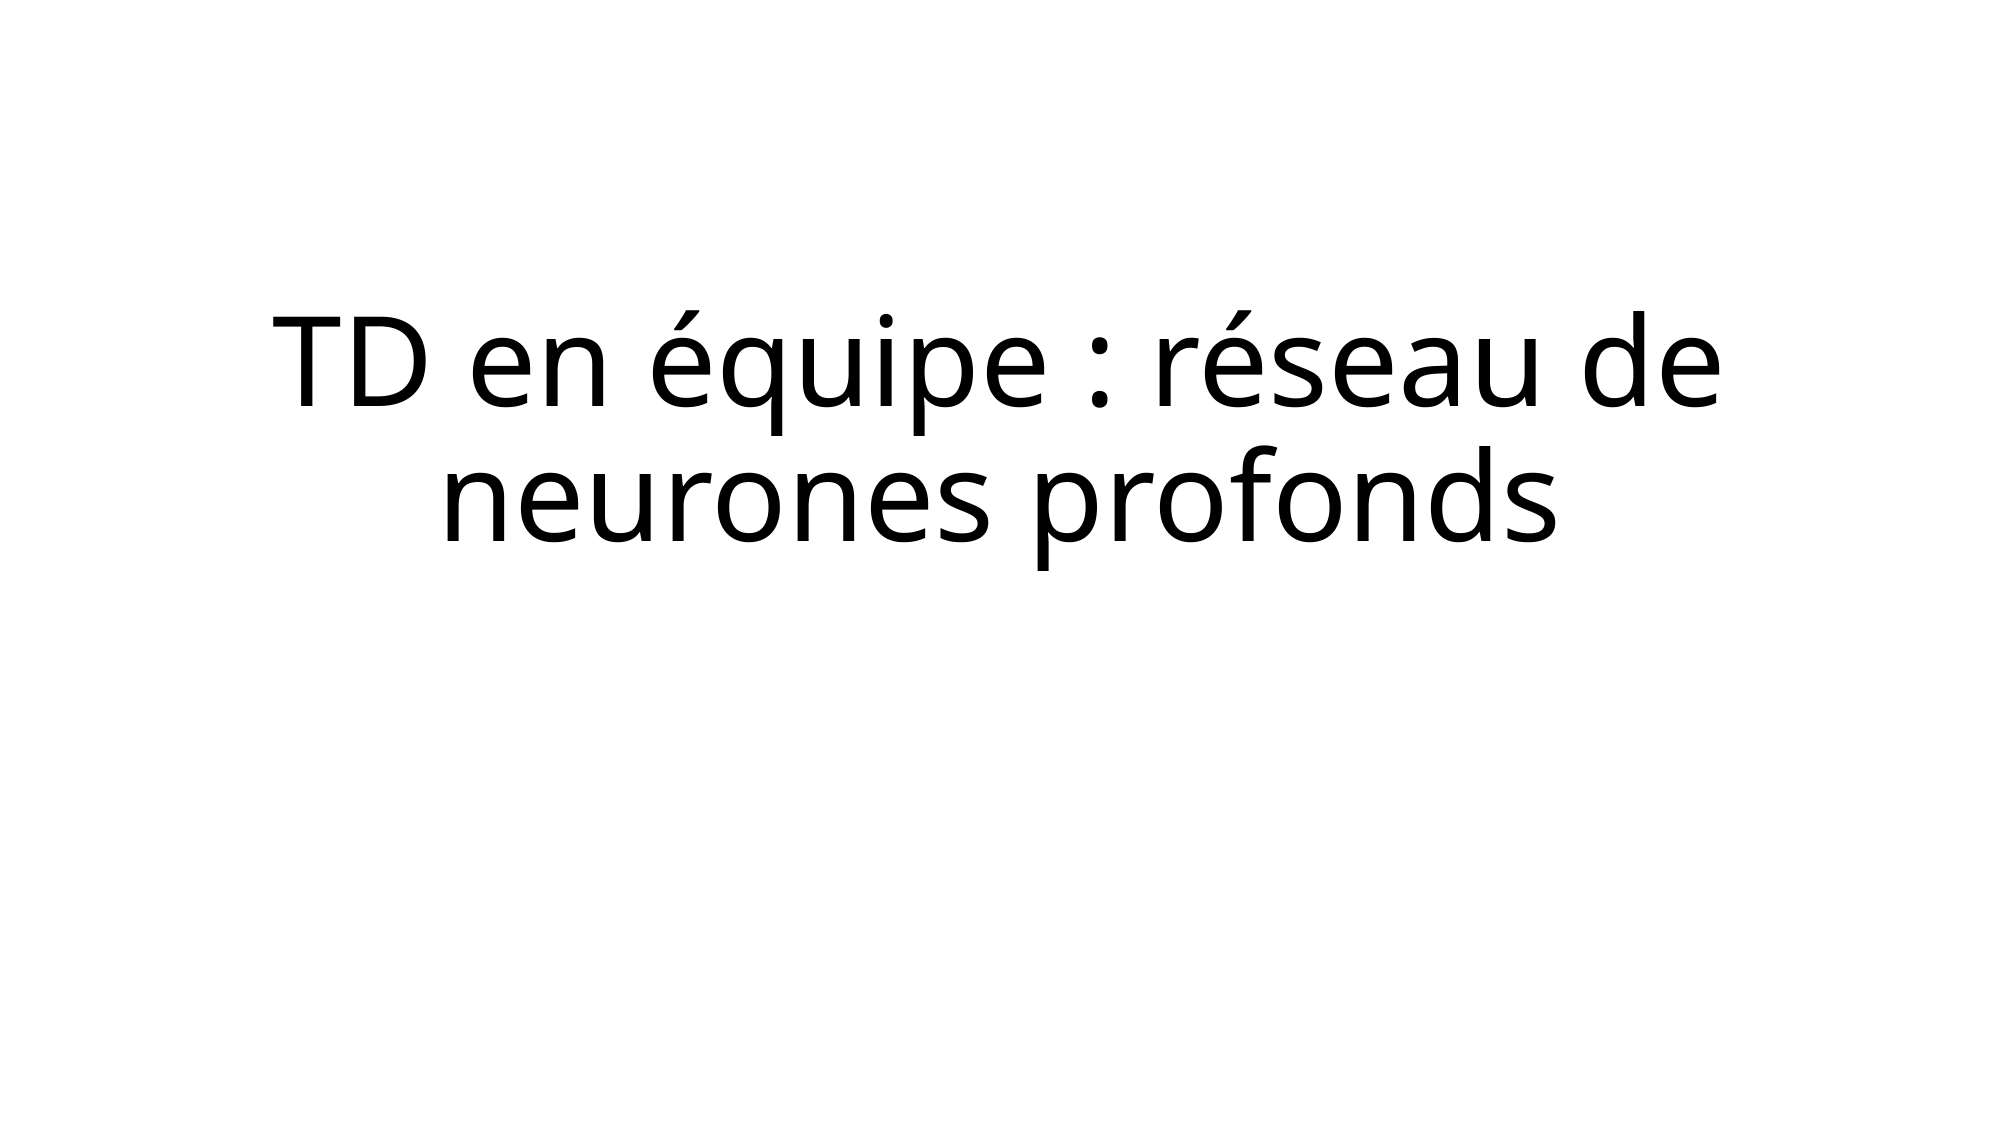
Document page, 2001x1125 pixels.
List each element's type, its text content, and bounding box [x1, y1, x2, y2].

title TD en équipe : réseau de neurones profonds [249, 184, 1750, 576]
